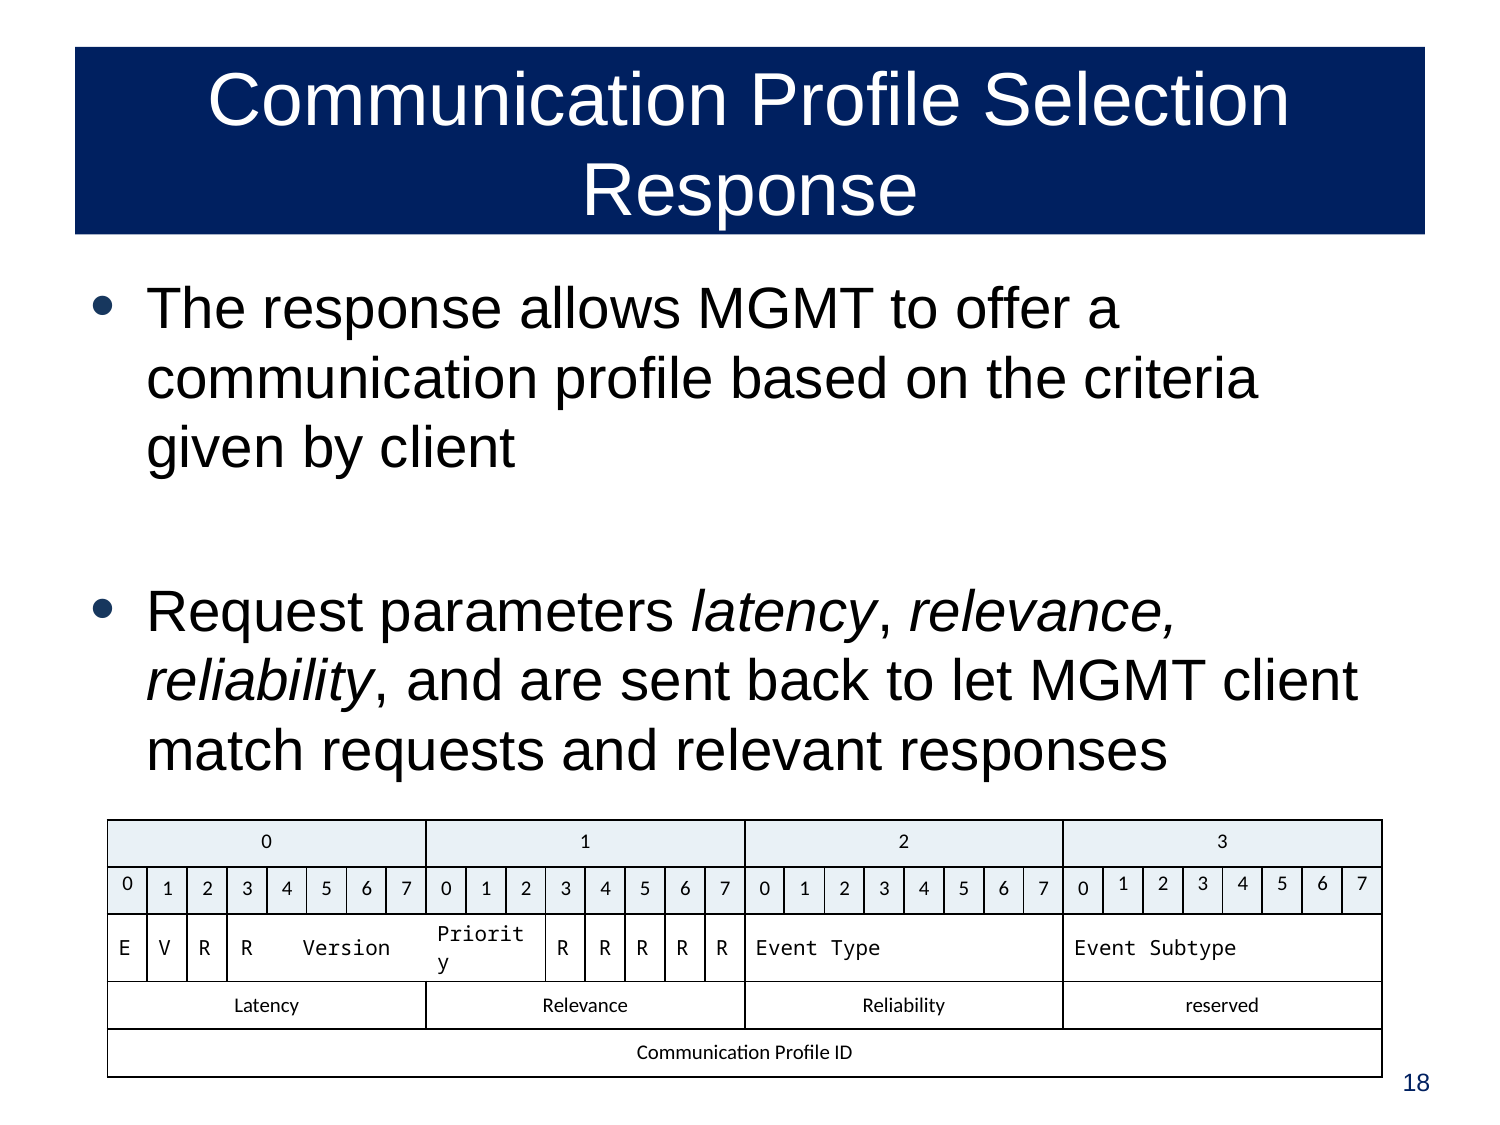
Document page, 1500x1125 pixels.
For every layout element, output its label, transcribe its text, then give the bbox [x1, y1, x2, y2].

table_cell R [188, 915, 226, 981]
table_cell Reliability [746, 982, 1062, 1028]
table_header 1 [427, 821, 744, 866]
table_cell 1 [785, 868, 824, 913]
table_cell R [706, 915, 744, 981]
table_cell V [148, 915, 186, 981]
table_cell 7 [1343, 868, 1381, 913]
table_cell 3 [546, 868, 584, 913]
table_cell 5 [1263, 868, 1301, 913]
table_cell R [666, 915, 704, 981]
table_cell Event Subtype [1064, 915, 1381, 981]
table_cell 4 [586, 868, 624, 913]
table_header 2 [746, 821, 1062, 866]
table_cell 6 [1303, 868, 1341, 913]
table_cell Version [267, 915, 426, 981]
table_cell 2 [188, 868, 226, 913]
table_cell 3 [228, 868, 266, 913]
table_cell R [586, 915, 624, 981]
table_header 3 [1064, 821, 1381, 866]
table_cell 0 [427, 868, 465, 913]
table_cell R [626, 915, 664, 981]
table_cell Priority [426, 915, 545, 981]
table_cell 0 [1064, 868, 1102, 913]
table_cell 6 [985, 868, 1023, 913]
table_cell 5 [626, 868, 664, 913]
table_cell 1 [467, 868, 505, 913]
list The response allows MGMT to offer a communication profile based on the criteria given by client Request parameters latency, relevance, reliability, and are sent back to let MGMT client match requests and relevant responses [75, 262, 1425, 797]
table_cell Relevance [427, 982, 744, 1028]
table_cell 4 [1223, 868, 1261, 913]
title Communication Profile Selection Response [75, 46, 1425, 235]
table_cell E [108, 915, 146, 981]
table_cell 7 [706, 868, 744, 913]
table_cell 0 [108, 868, 146, 913]
table_cell 6 [347, 868, 385, 913]
table_cell 0 [746, 868, 783, 913]
table_cell Latency [108, 982, 425, 1028]
table_cell 4 [268, 868, 306, 913]
table_cell 7 [1024, 868, 1062, 913]
table_cell reserved [1064, 982, 1381, 1028]
table_cell 5 [945, 868, 983, 913]
table_cell R [546, 915, 584, 981]
table_cell 5 [307, 868, 346, 913]
table_cell 2 [825, 868, 863, 913]
table_cell 2 [1144, 868, 1182, 913]
table_cell 4 [905, 868, 943, 913]
table_cell Communication Profile ID [108, 1030, 1381, 1076]
table_cell R [228, 915, 267, 981]
table_cell 3 [1184, 868, 1222, 913]
table_cell 6 [666, 868, 704, 913]
table_cell Event Type [746, 915, 1062, 981]
table_cell 2 [507, 868, 545, 913]
table_cell 7 [387, 868, 425, 913]
table_header 0 [108, 821, 425, 866]
table_cell 3 [865, 868, 903, 913]
table_cell 1 [148, 868, 186, 913]
table_cell 1 [1104, 868, 1142, 913]
